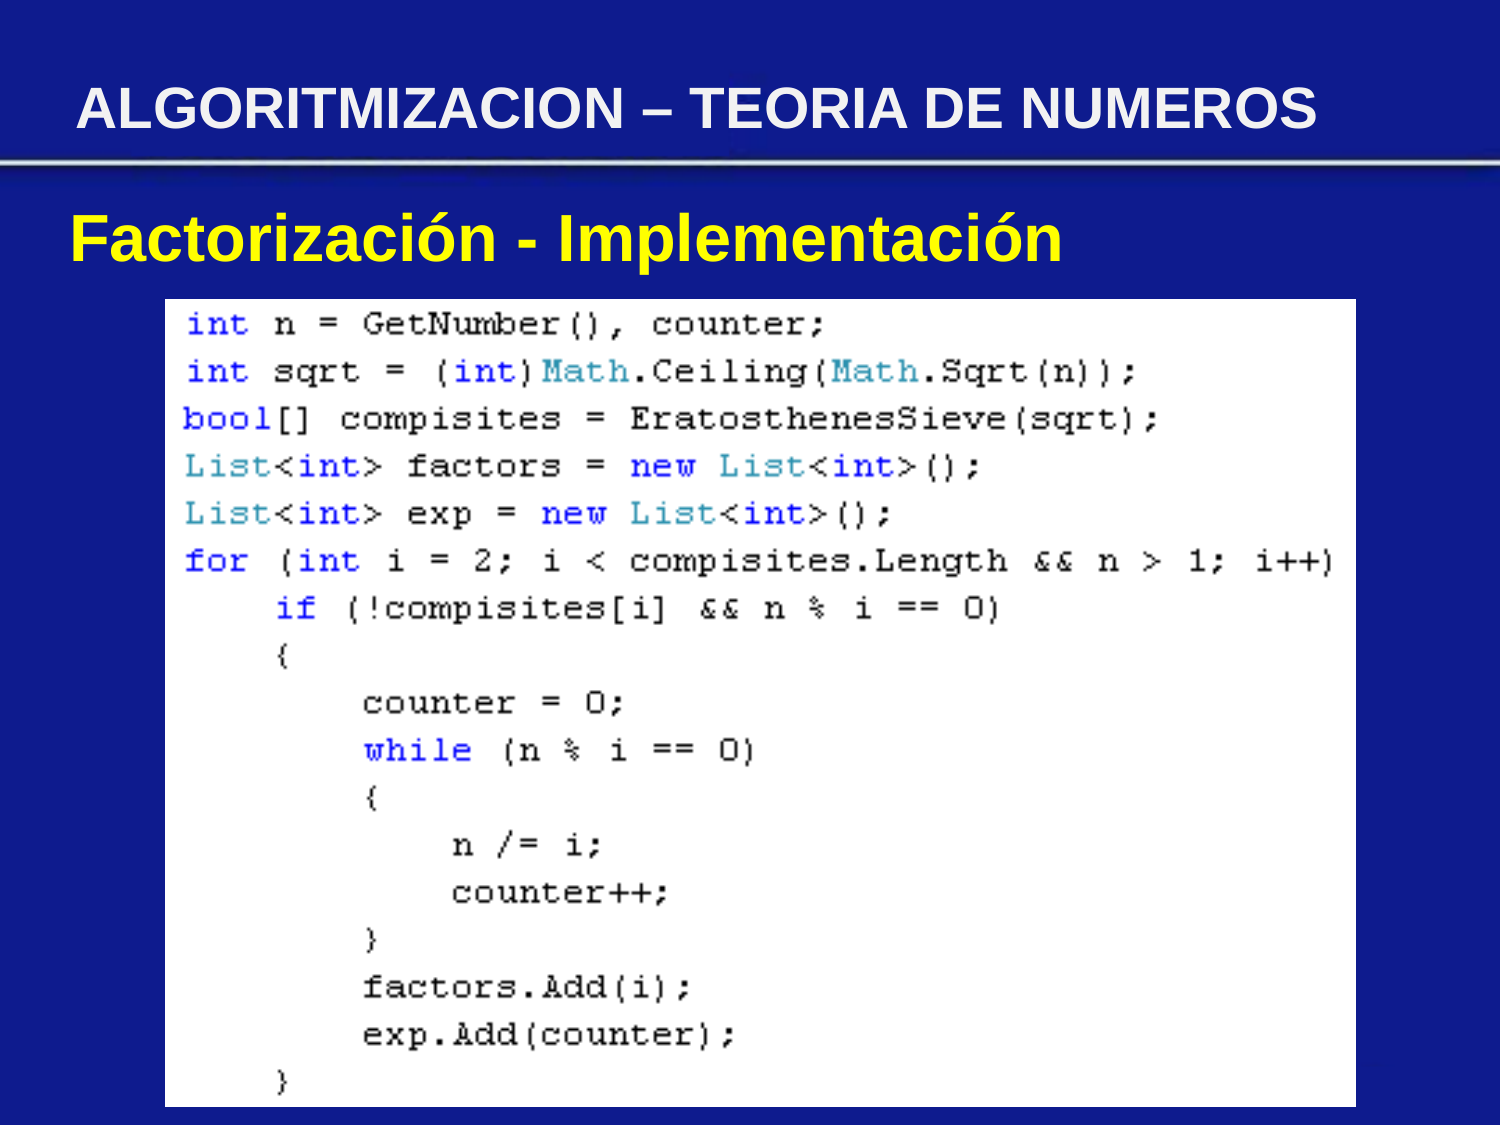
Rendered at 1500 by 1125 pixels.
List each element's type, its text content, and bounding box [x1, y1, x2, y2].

text_box Factorización - Implementación [54, 187, 1081, 283]
text_box ALGORITMIZACION – TEORIA DE NUMEROS [60, 62, 1334, 148]
picture [0, 0, 1500, 1125]
